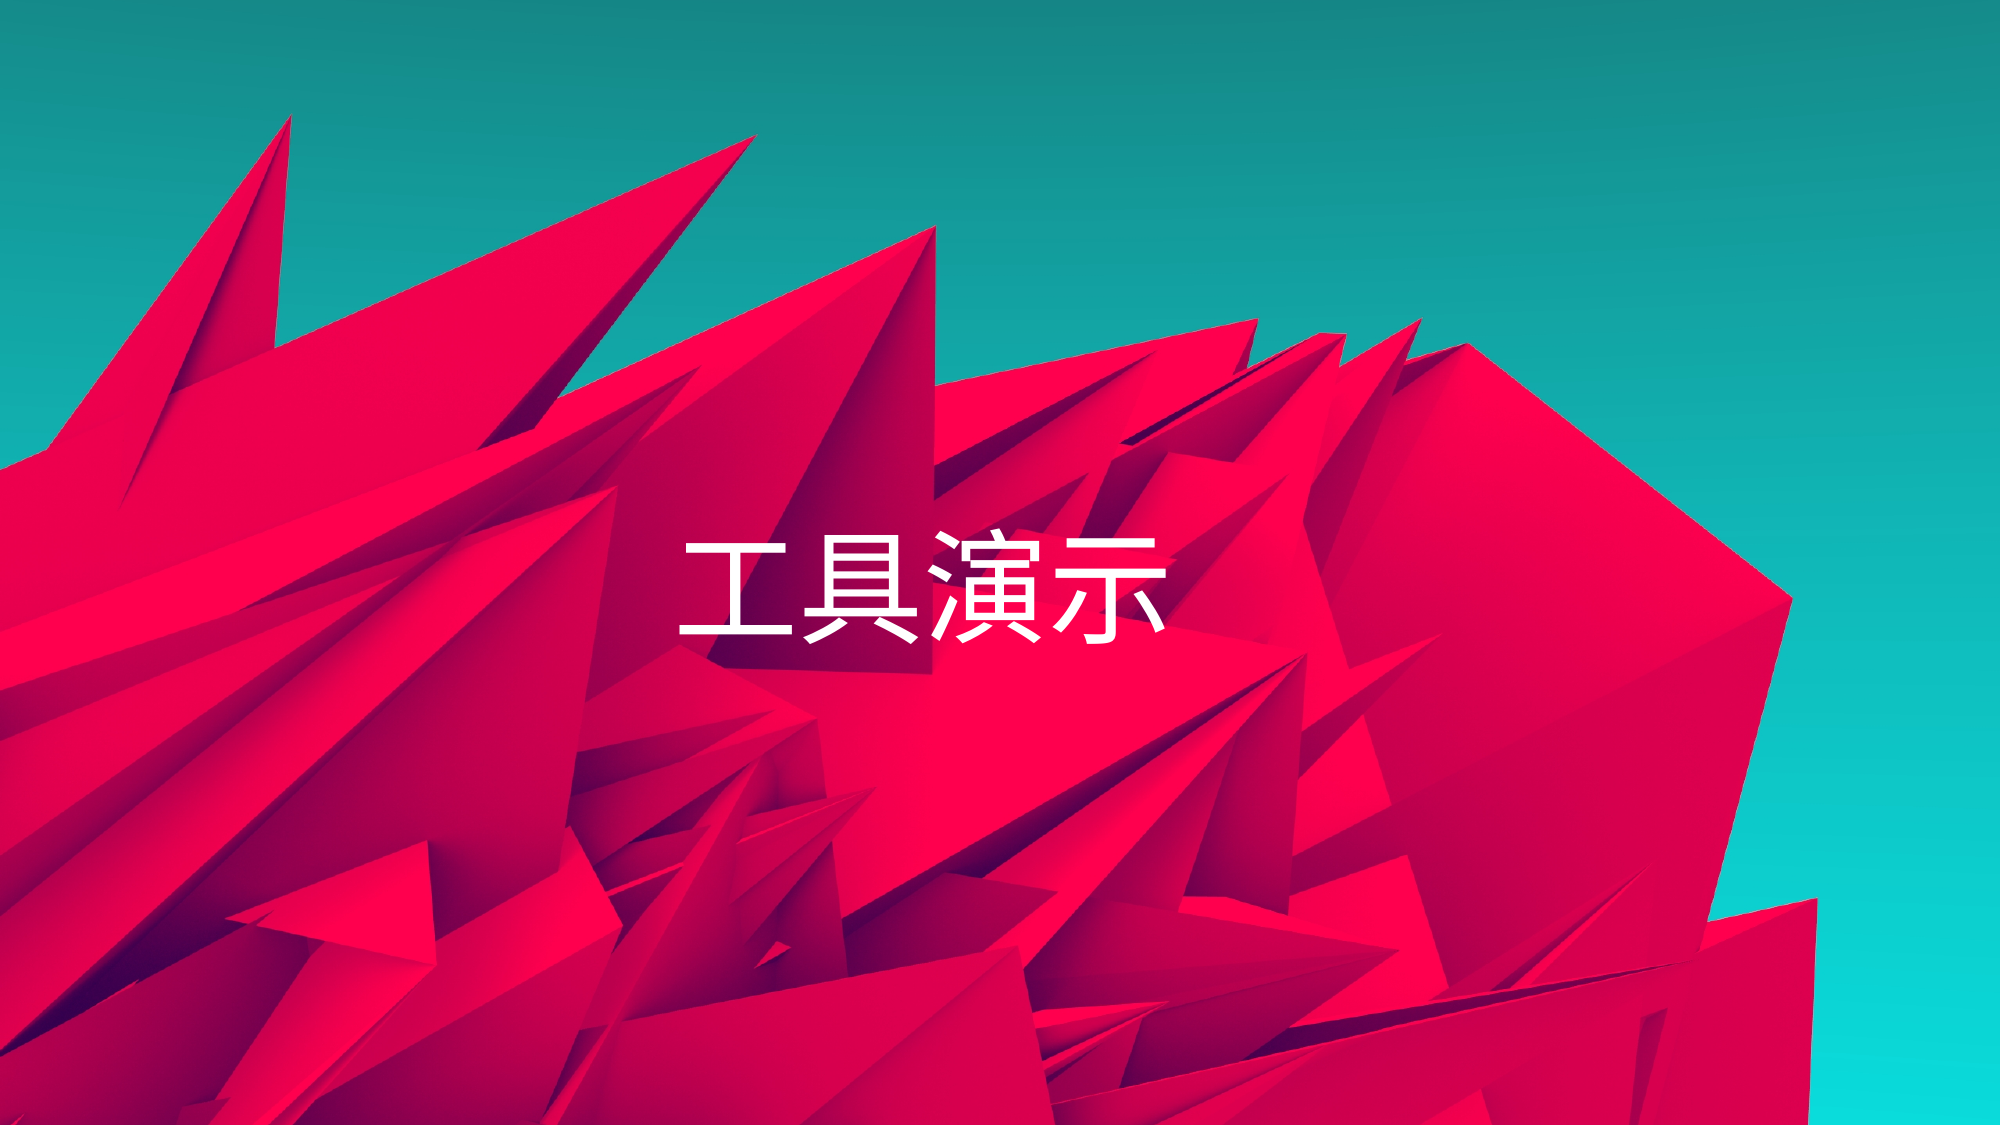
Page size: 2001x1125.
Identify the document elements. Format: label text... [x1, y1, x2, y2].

picture [0, 0, 2000, 1125]
text_box 工具演示 [658, 502, 1757, 667]
